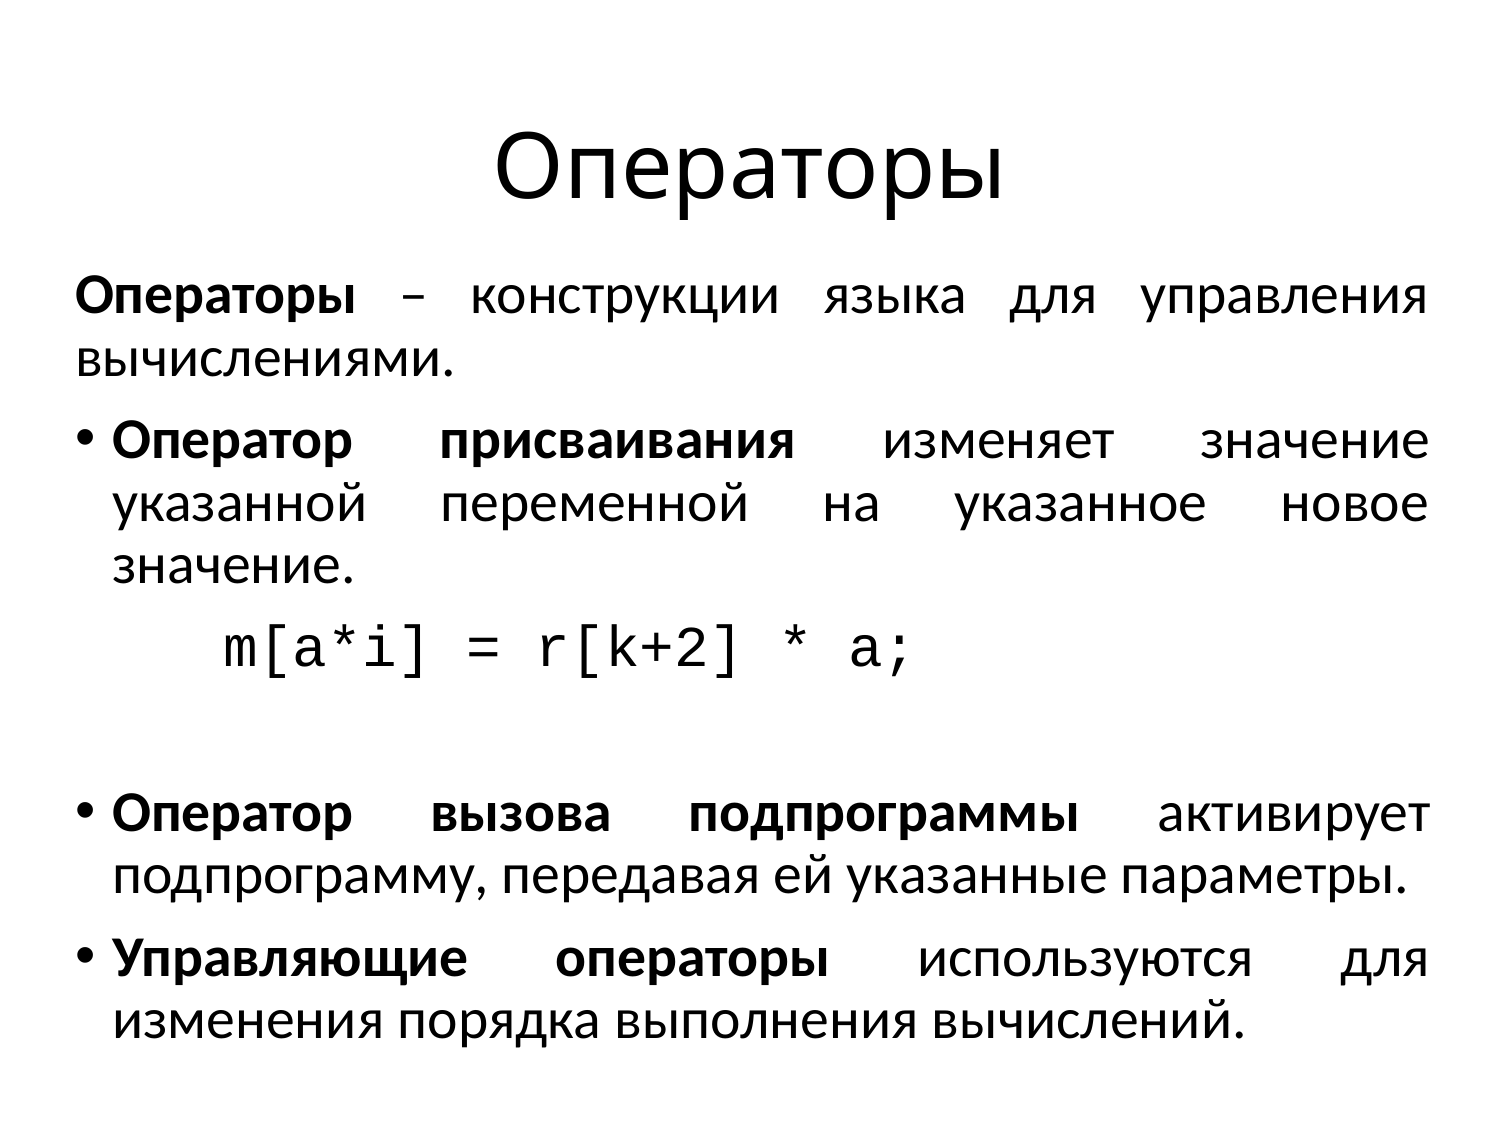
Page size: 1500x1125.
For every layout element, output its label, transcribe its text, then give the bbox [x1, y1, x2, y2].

title Операторы [103, 59, 1397, 256]
list Операторы – конструкции языка для управления вычислениями. Оператор присваивания изменяет значение указанной переменной на указанное новое значение. m[a*i] = r[k+2] * a; Оператор вызова подпрограммы активирует подпрограмму, передавая ей указанные параметры. Управляющие операторы используются для изменения порядка выполнения вычислений. [60, 256, 1446, 1066]
